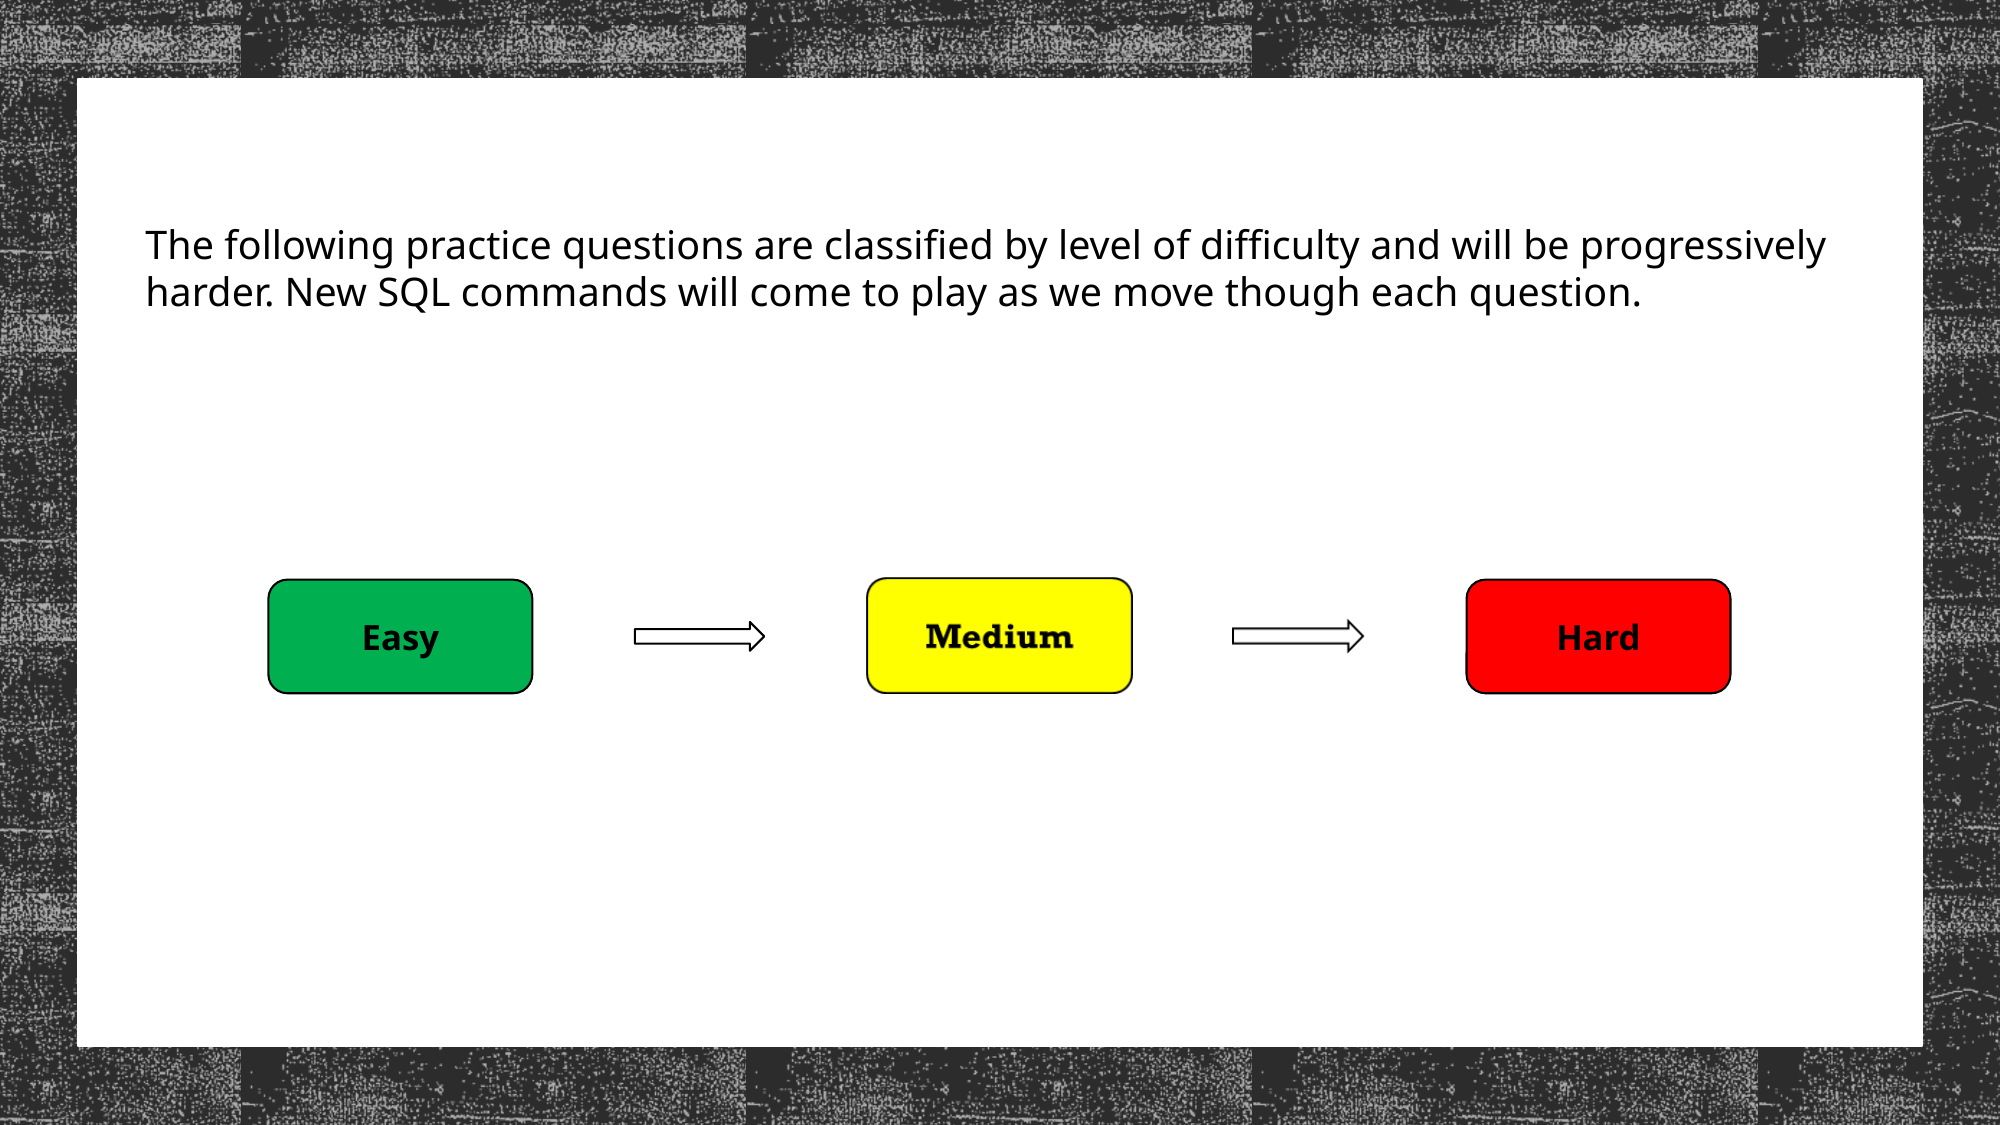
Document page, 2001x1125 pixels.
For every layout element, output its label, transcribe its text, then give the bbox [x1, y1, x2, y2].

text_box Easy [267, 578, 534, 695]
text_box [633, 621, 765, 652]
picture [1232, 618, 1365, 654]
text_box [77, 78, 1923, 1047]
text_box Hard [1465, 578, 1732, 695]
text_box [0, 0, 2000, 1125]
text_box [1872, 1024, 1944, 1096]
picture [866, 577, 1133, 694]
text_box The following practice questions are classified by level of difficulty and will be progressively harder. New SQL commands will come to play as we move though each question. [130, 212, 1870, 913]
